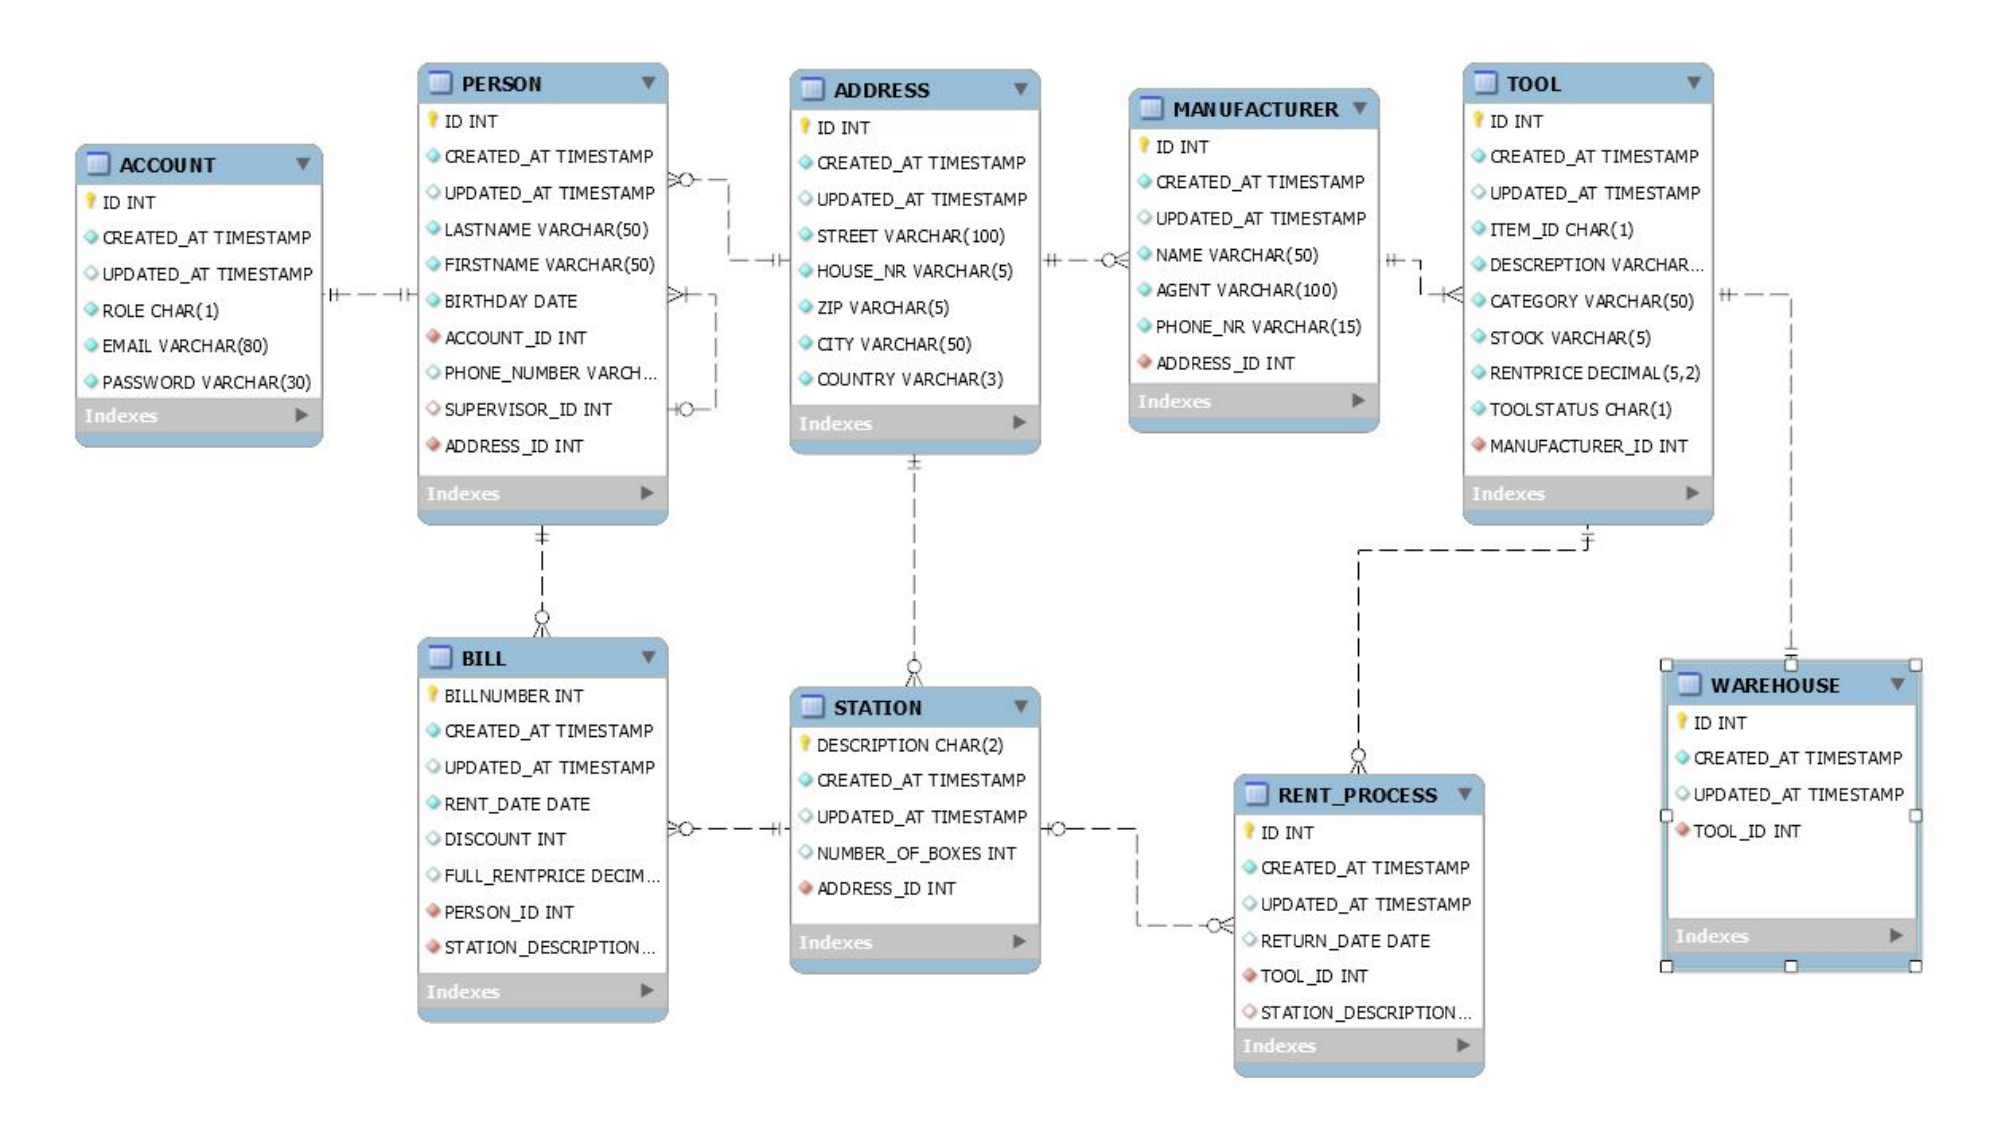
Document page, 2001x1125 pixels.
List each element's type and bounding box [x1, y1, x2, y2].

list [50, 31, 1950, 1094]
